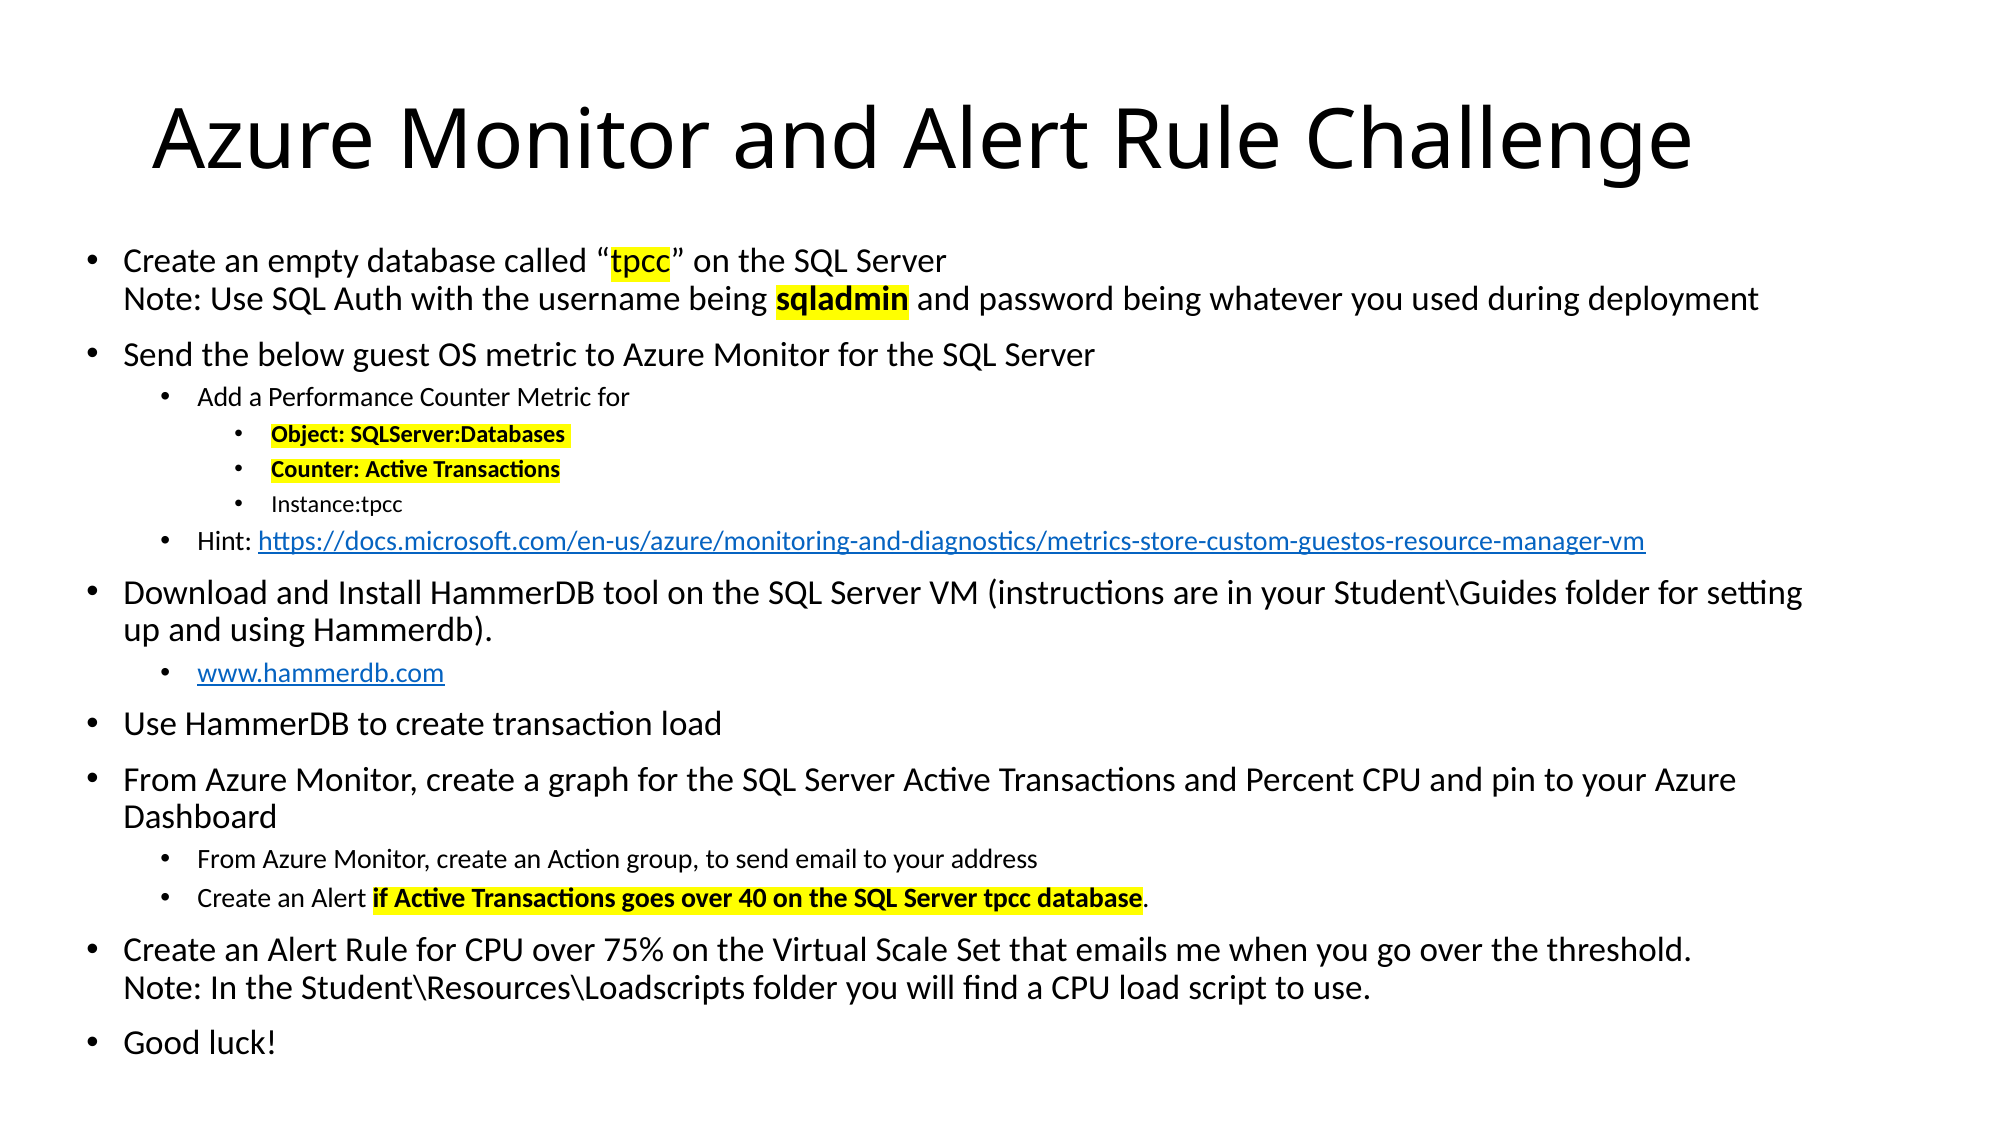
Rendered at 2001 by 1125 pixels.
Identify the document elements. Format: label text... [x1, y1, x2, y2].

title Azure Monitor and Alert Rule Challenge [137, 59, 1863, 223]
list Create an empty database called “tpcc” on the SQL Server Note: Use SQL Auth with the username being sqladmin and password being whatever you used during deployment Send the below guest OS metric to Azure Monitor for the SQL Server Add a Performance Counter Metric for Object: SQLServer:Databases Counter: Active Transactions Instance:tpcc Hint: https://docs.microsoft.com/en-us/azure/monitoring-and-diagnostics/metrics-store-custom-guestos-resource-manager-vm Download and Install HammerDB tool on the SQL Server VM (instructions are in your Student\Guides folder for setting up and using Hammerdb). www.hammerdb.com Use HammerDB to create transaction load From Azure Monitor, create a graph for the SQL Server Active Transactions and Percent CPU and pin to your Azure Dashboard From Azure Monitor, create an Action group, to send email to your address Create an Alert if Active Transactions goes over 40 on the SQL Server tpcc database. Create an Alert Rule for CPU over 75% on the Virtual Scale Set that emails me when you go over the threshold. Note: In the Student\Resources\Loadscripts folder you will find a CPU load script to use. Good luck! [71, 235, 1863, 1076]
